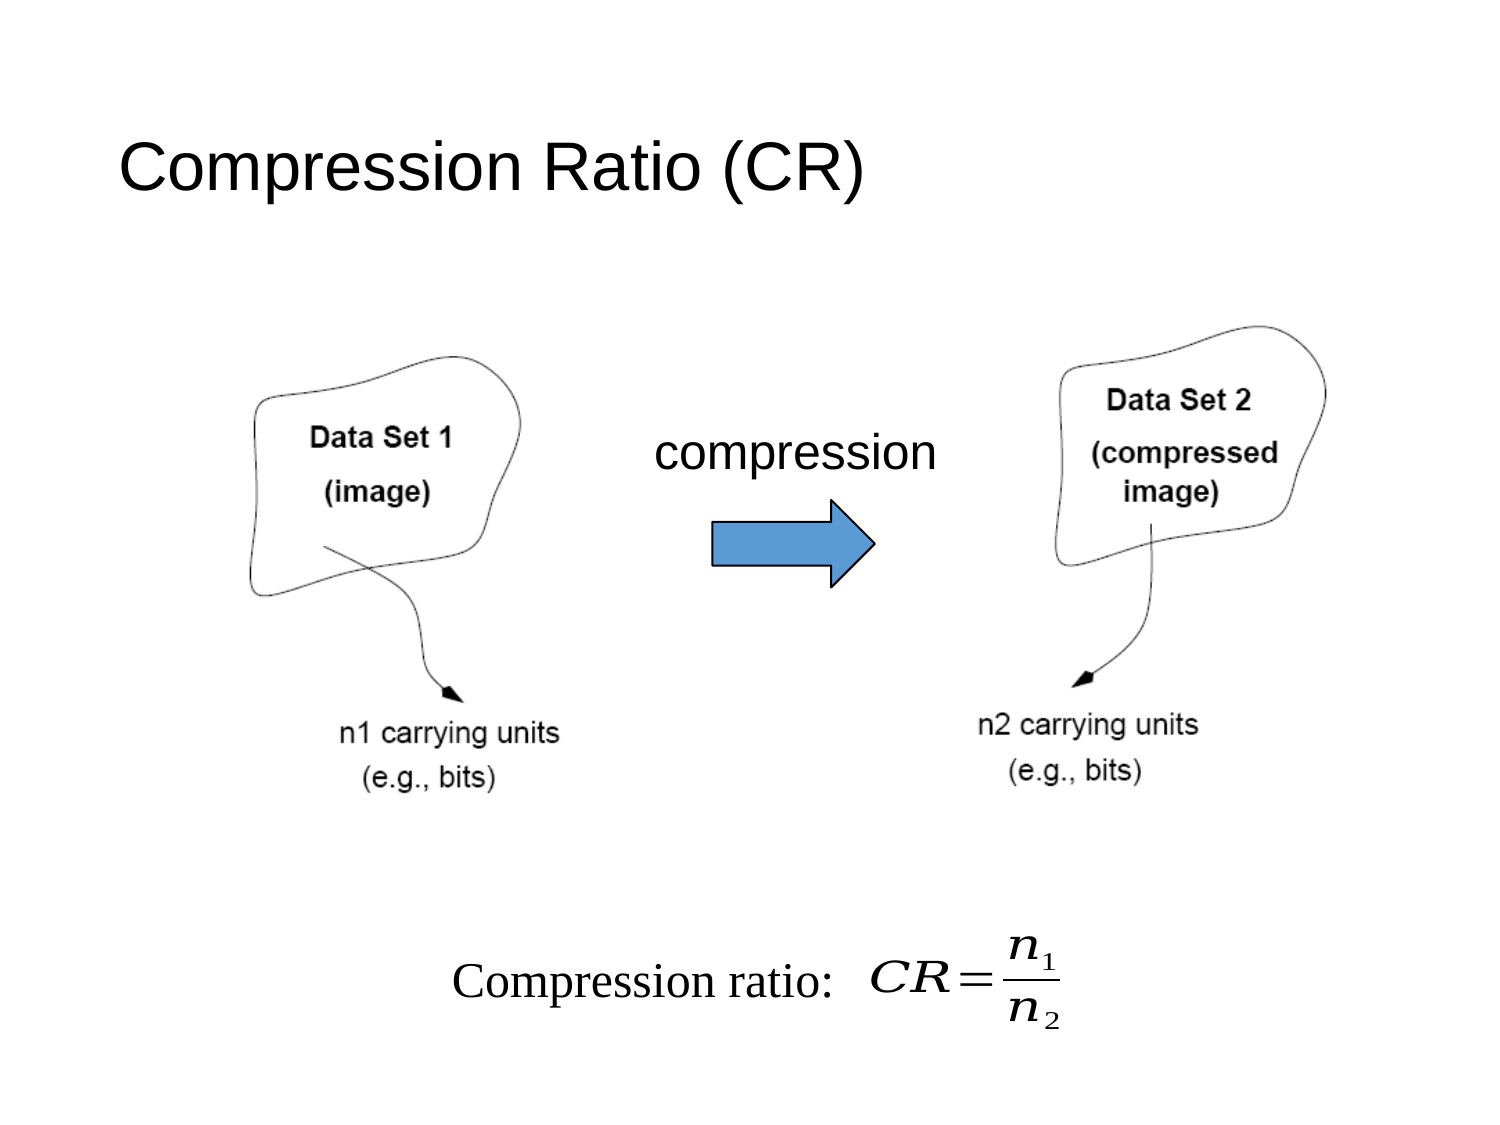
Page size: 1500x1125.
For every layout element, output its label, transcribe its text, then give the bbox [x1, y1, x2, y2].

picture [962, 312, 1332, 807]
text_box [435, 922, 1065, 1037]
text_box [712, 499, 875, 588]
picture [224, 312, 588, 807]
title Compression Ratio (CR) [103, 59, 1397, 278]
text_box compression [639, 412, 953, 488]
